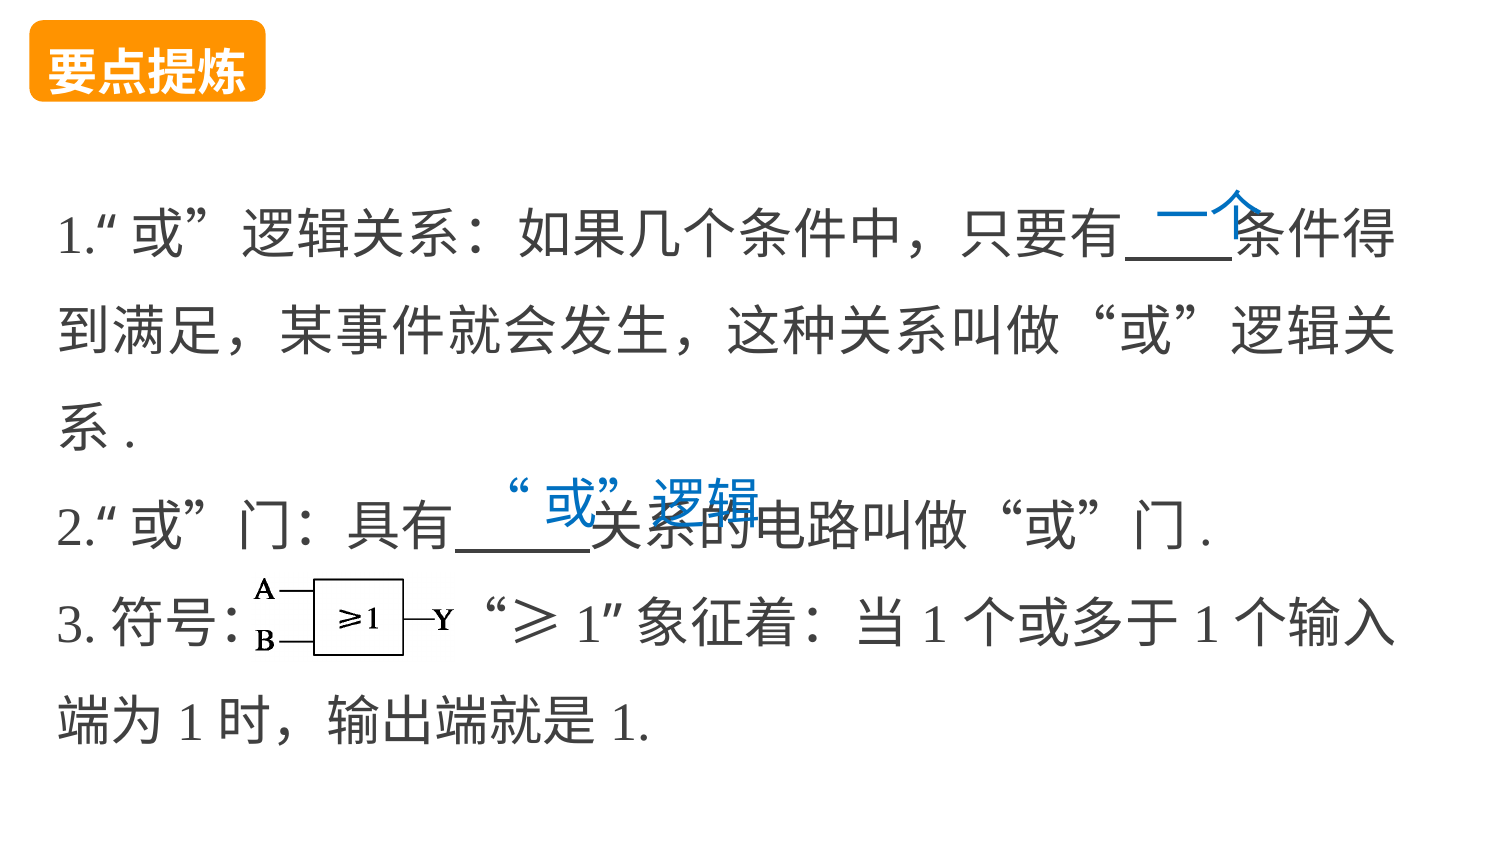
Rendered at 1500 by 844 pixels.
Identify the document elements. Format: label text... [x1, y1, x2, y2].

text_box 一个 [1140, 173, 1279, 254]
text_box 要点提炼 [27, 18, 268, 104]
text_box “或”逻辑 [461, 461, 776, 542]
picture [251, 572, 455, 662]
text_box 1.“或”逻辑关系：如果几个条件中，只要有 条件得到满足，某事件就会发生，这种关系叫做“或”逻辑关系. 2.“或”门：具有 关系的电路叫做“或”门. 3.符号： ，“≥1”象征着：当1个或多于1个输入端为1时，输出端就是1. [41, 159, 1412, 759]
